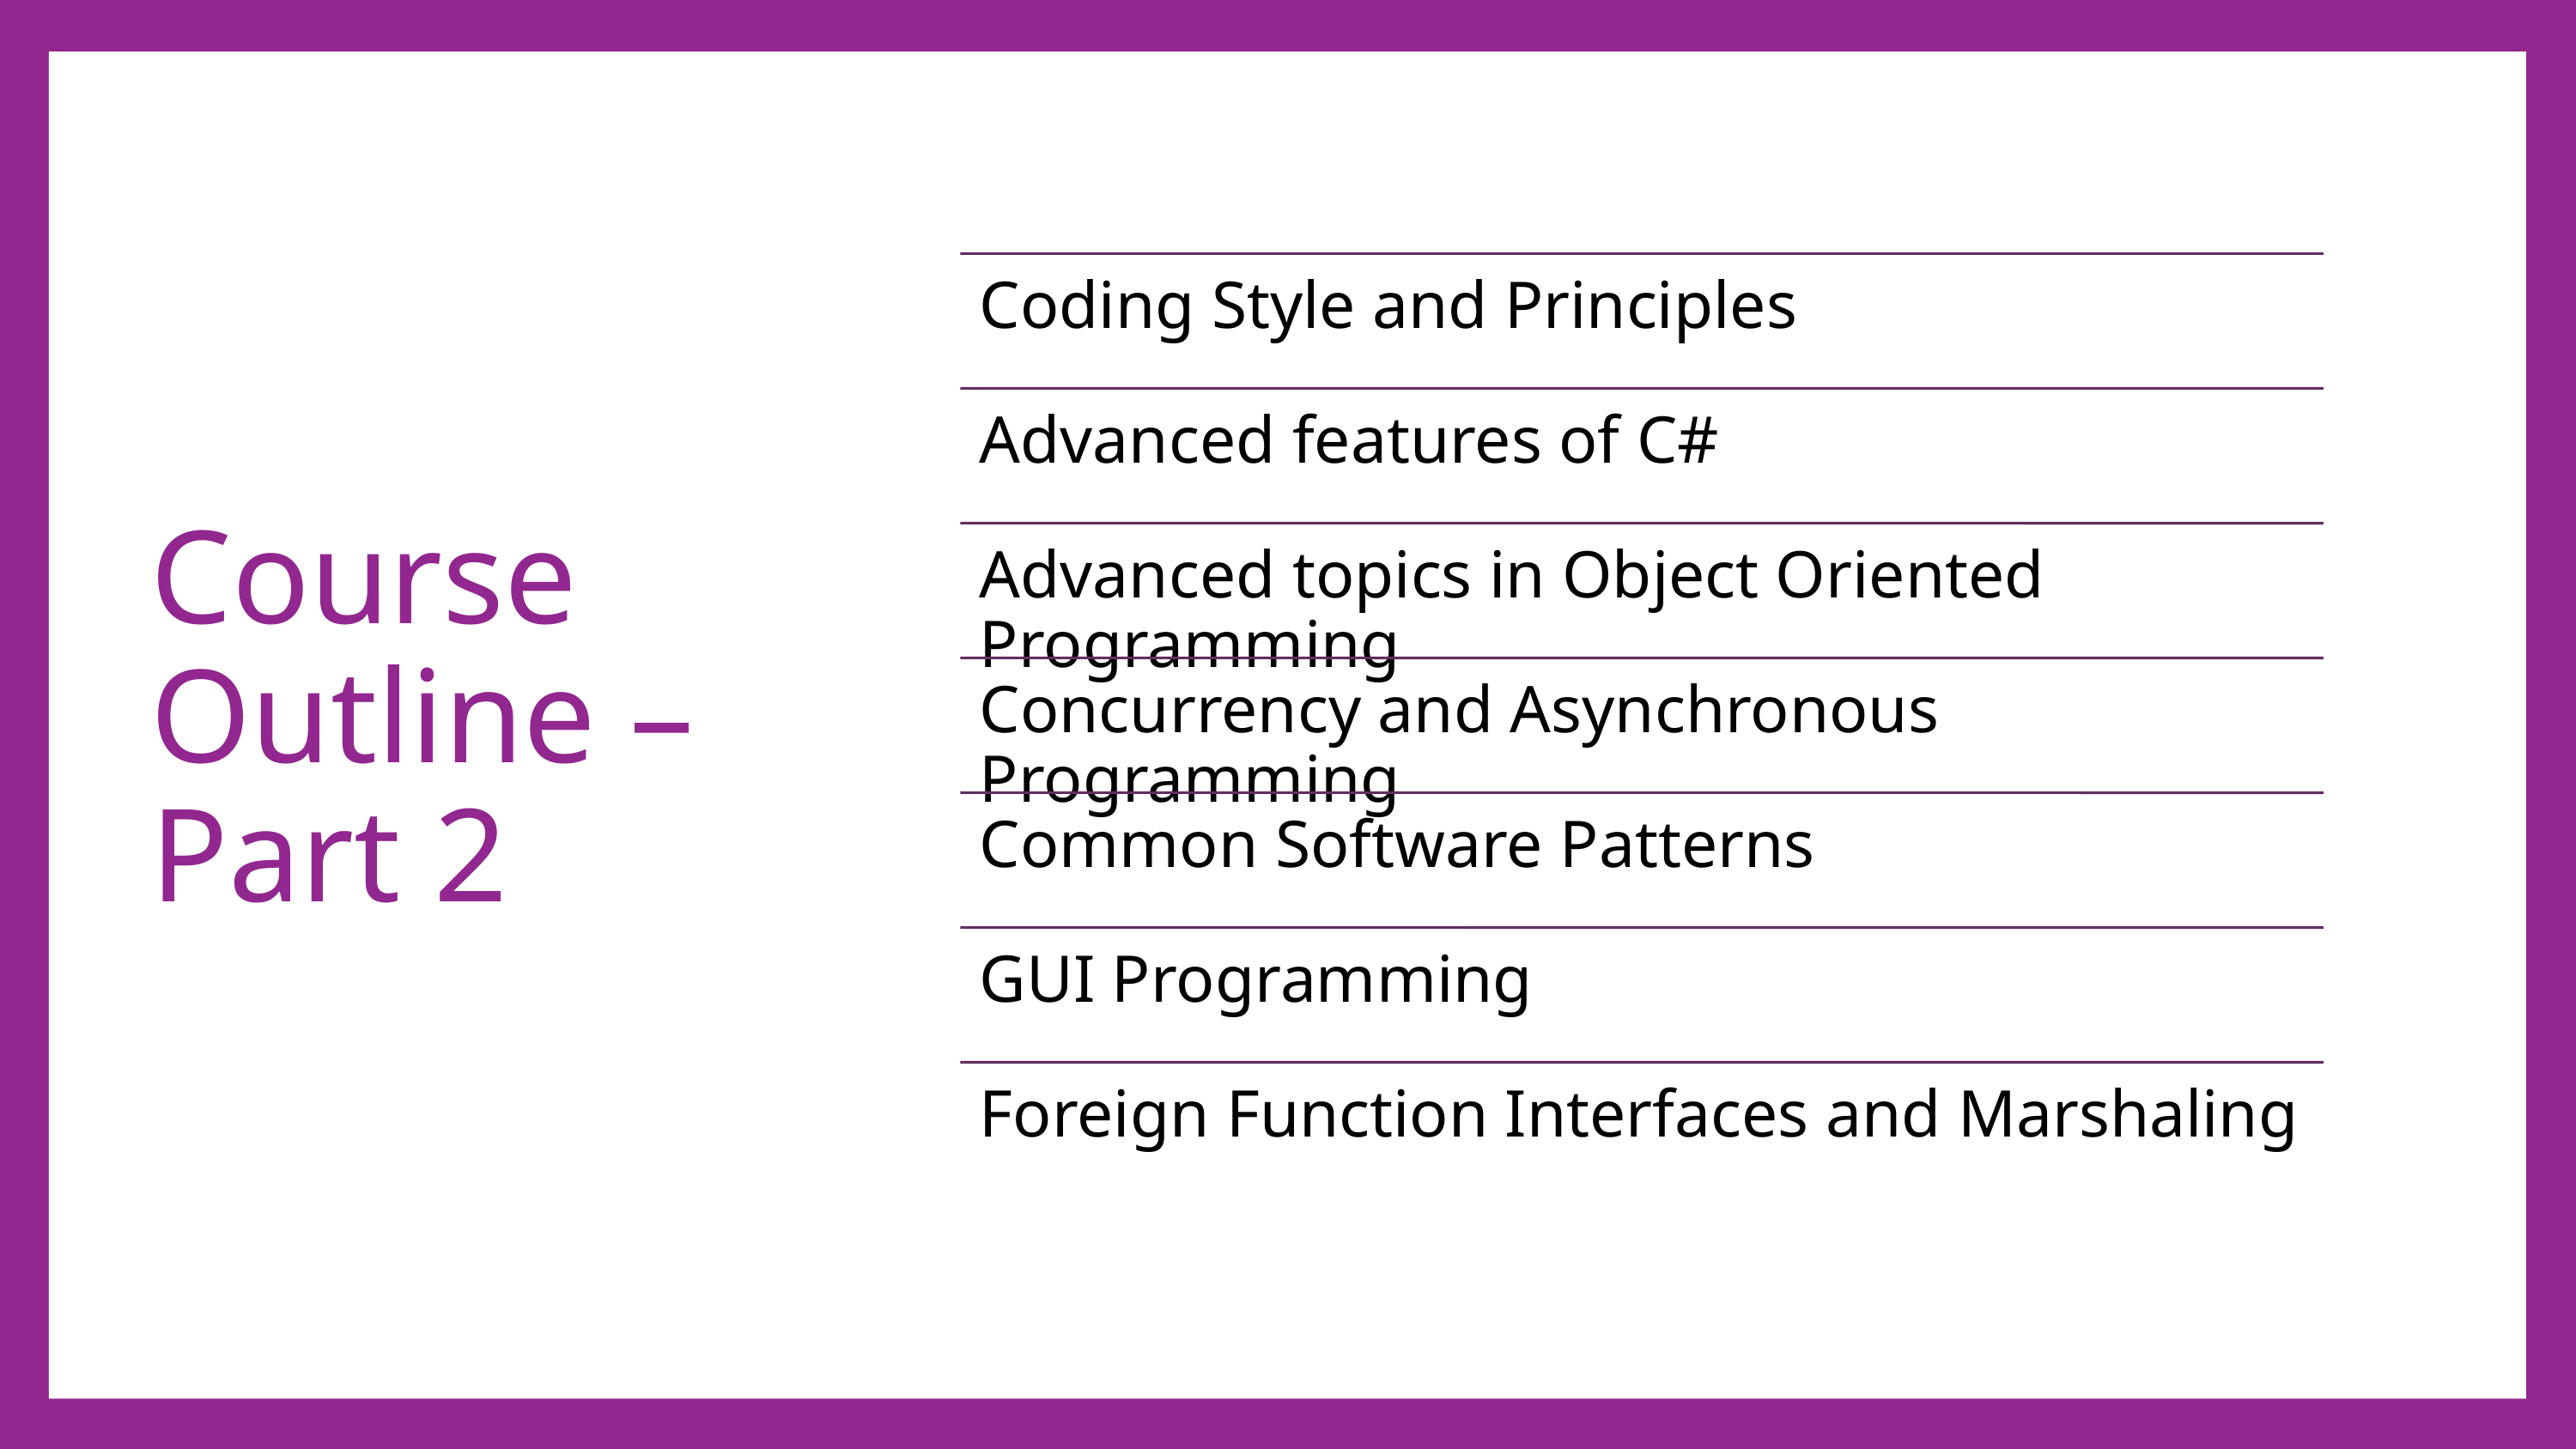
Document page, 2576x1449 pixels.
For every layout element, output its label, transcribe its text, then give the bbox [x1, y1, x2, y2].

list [960, 252, 2324, 1197]
title Course Outline – Part 2 [137, 129, 849, 1313]
